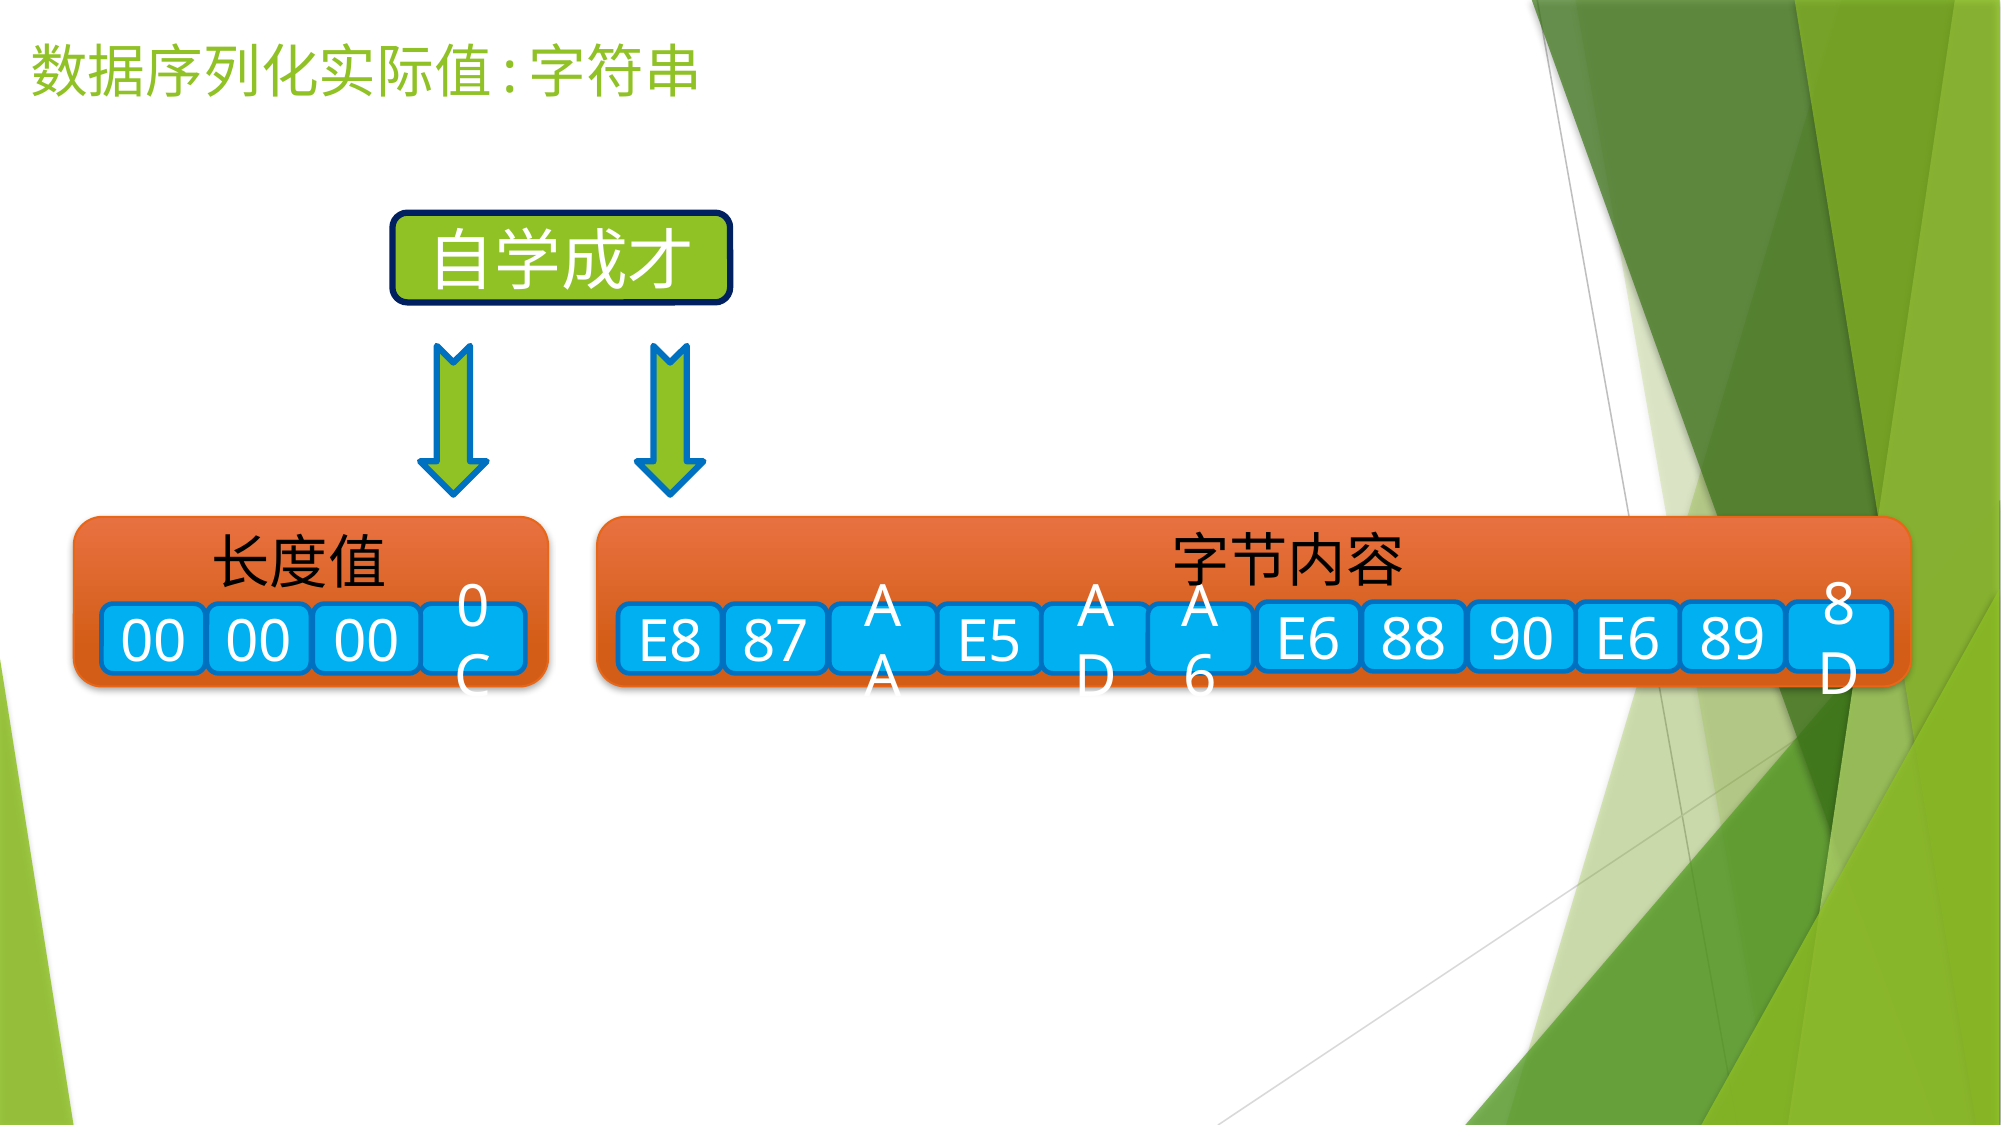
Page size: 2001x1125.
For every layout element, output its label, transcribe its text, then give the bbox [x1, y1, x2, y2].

text_box 长度值 [196, 517, 402, 603]
text_box 0C [421, 602, 527, 675]
text_box E5 [937, 602, 1041, 675]
text_box 88 [1360, 600, 1467, 673]
text_box E8 [616, 602, 723, 675]
text_box 00 [99, 602, 206, 675]
text_box 00 [311, 602, 423, 675]
text_box 90 [1466, 600, 1578, 673]
title 数据序列化实际值:字符串 [15, 26, 840, 149]
text_box 自学成才 [390, 211, 732, 304]
text_box [72, 515, 550, 688]
text_box 89 [1678, 600, 1786, 673]
text_box 字节内容 [1156, 515, 1420, 601]
text_box E6 [1254, 601, 1361, 673]
text_box [635, 344, 705, 496]
text_box A6 [1146, 602, 1255, 675]
text_box [418, 344, 489, 496]
text_box [596, 515, 1913, 688]
text_box 87 [721, 602, 828, 675]
text_box 8D [1784, 600, 1894, 673]
text_box AA [827, 602, 939, 675]
text_box AD [1039, 602, 1149, 675]
text_box E6 [1576, 600, 1680, 673]
text_box 00 [205, 603, 312, 675]
